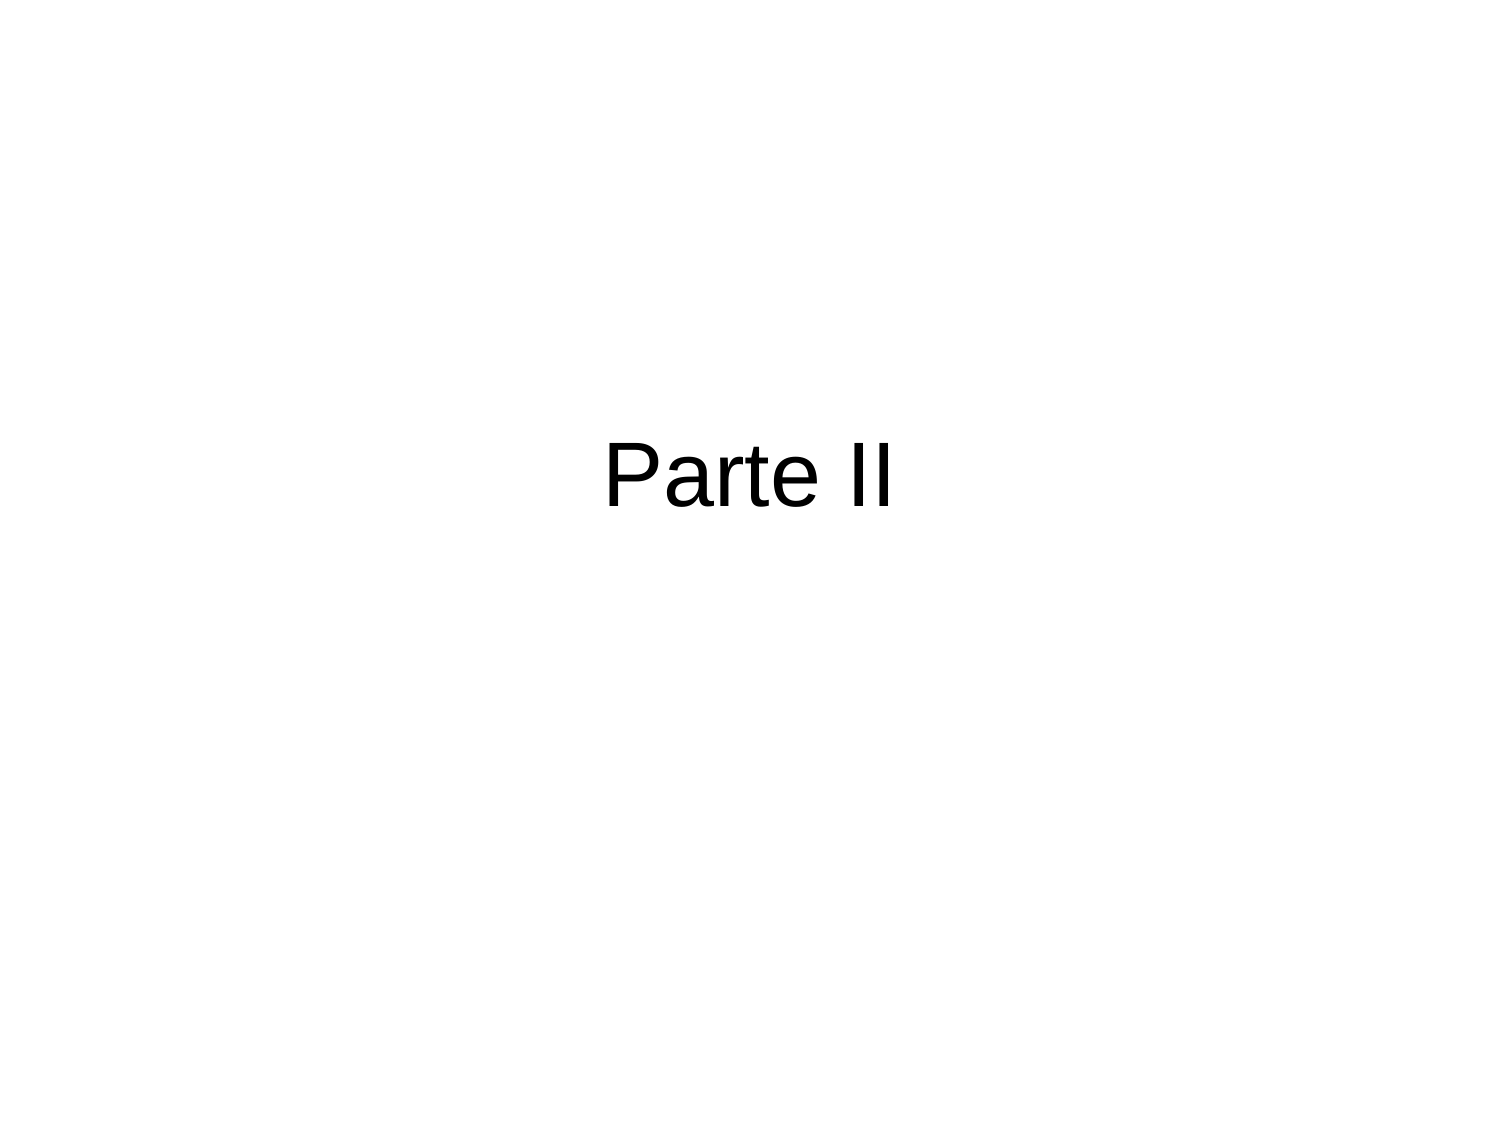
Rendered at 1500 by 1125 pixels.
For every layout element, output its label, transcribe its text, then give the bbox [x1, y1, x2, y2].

title Parte II [112, 349, 1388, 591]
